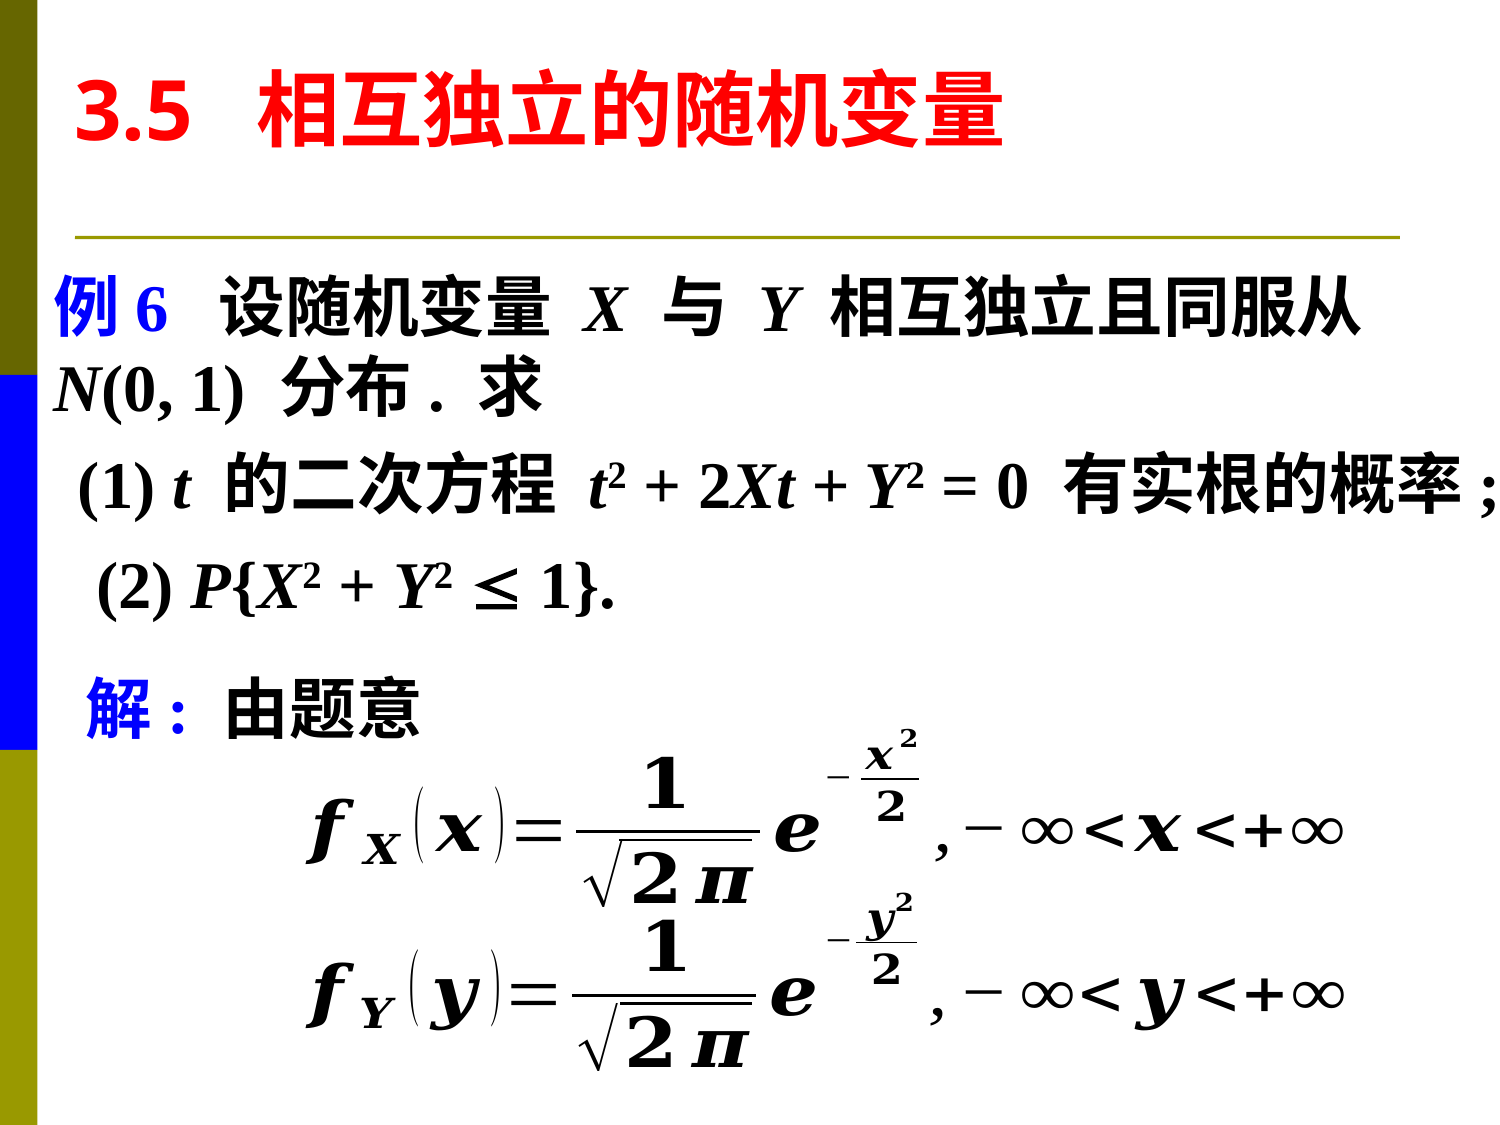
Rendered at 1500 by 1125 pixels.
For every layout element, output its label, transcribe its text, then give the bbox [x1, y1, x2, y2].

text_box (1) t 的二次方程 t2 + 2Xt + Y2 = 0 有实根的概率; [63, 434, 1500, 530]
text_box 例6 设随机变量 X 与 Y 相互独立且同服从 N(0, 1) 分布. 求 [38, 257, 1394, 433]
text_box 3.5 相互独立的随机变量 [59, 49, 1040, 164]
text_box (2) P{X2 + Y2  1}. [81, 534, 648, 629]
text_box 解: 由题意 [70, 659, 438, 754]
